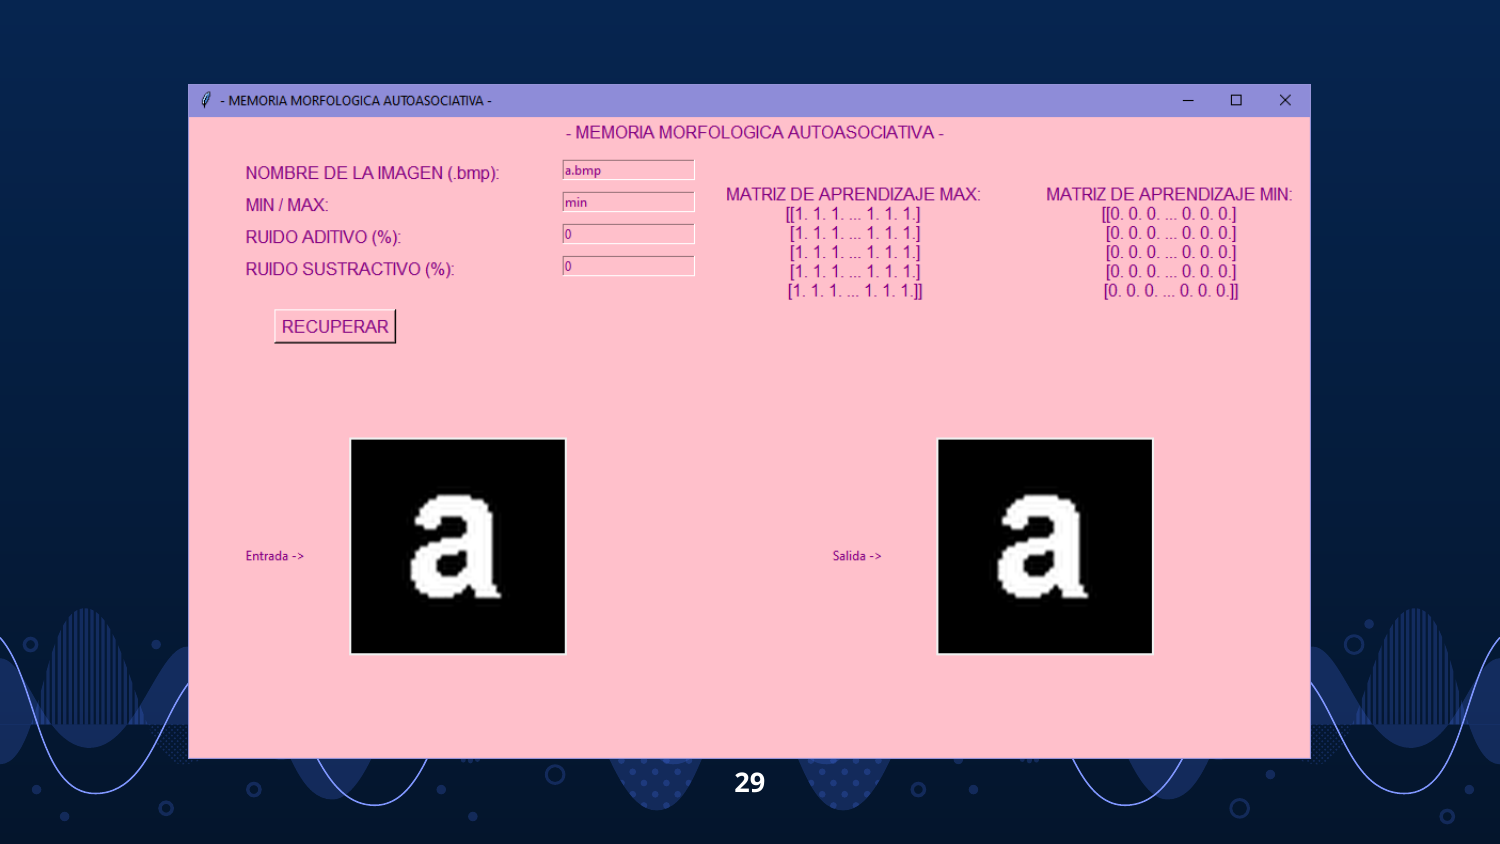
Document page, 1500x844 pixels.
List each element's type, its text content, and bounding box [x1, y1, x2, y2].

picture [188, 84, 1312, 760]
slide_number ‹#› [705, 767, 795, 844]
